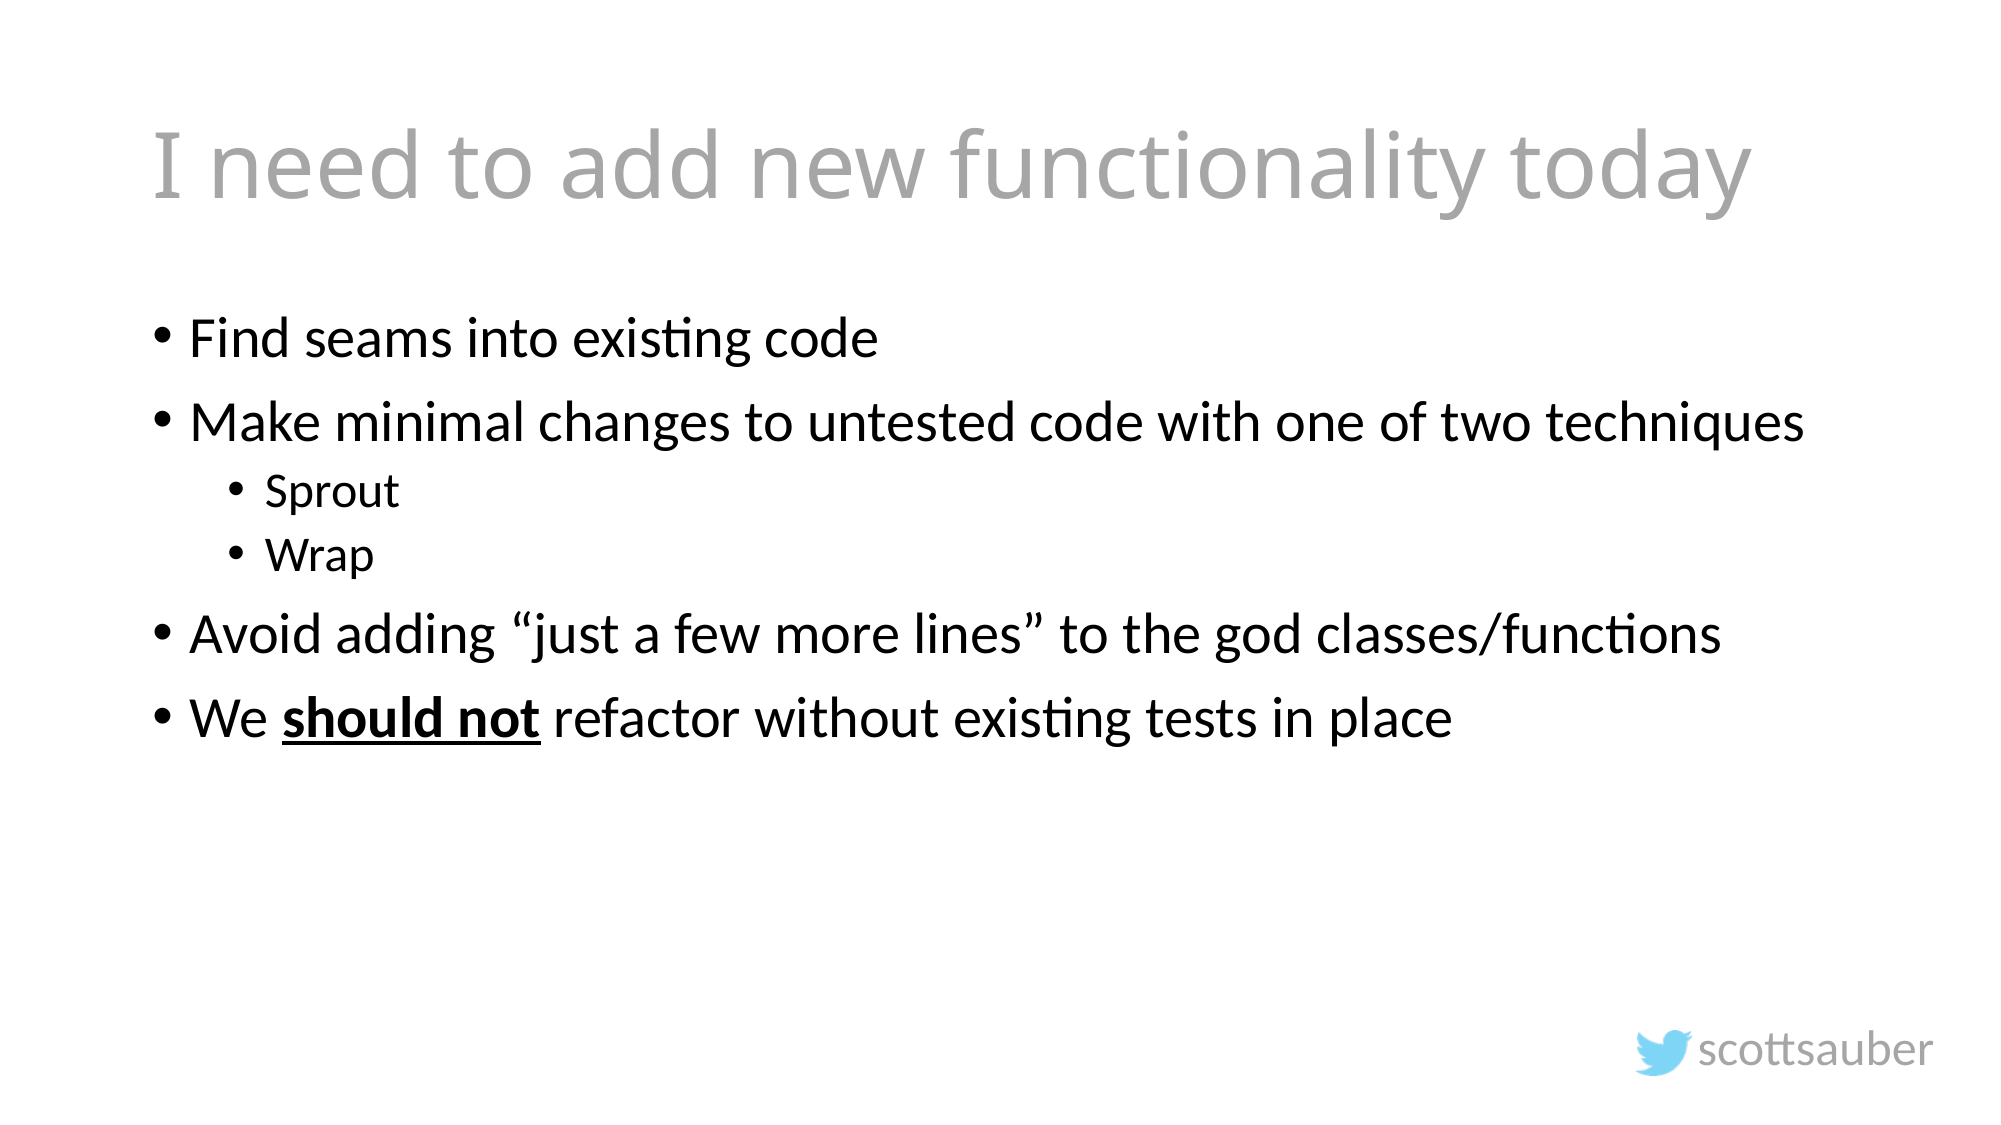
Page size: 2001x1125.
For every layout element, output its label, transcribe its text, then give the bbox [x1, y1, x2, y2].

title I need to add new functionality today [137, 59, 1863, 278]
list Find seams into existing code Make minimal changes to untested code with one of two techniques Sprout Wrap Avoid adding “just a few more lines” to the god classes/functions We should not refactor without existing tests in place [137, 299, 1863, 1014]
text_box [1635, 1014, 1986, 1093]
